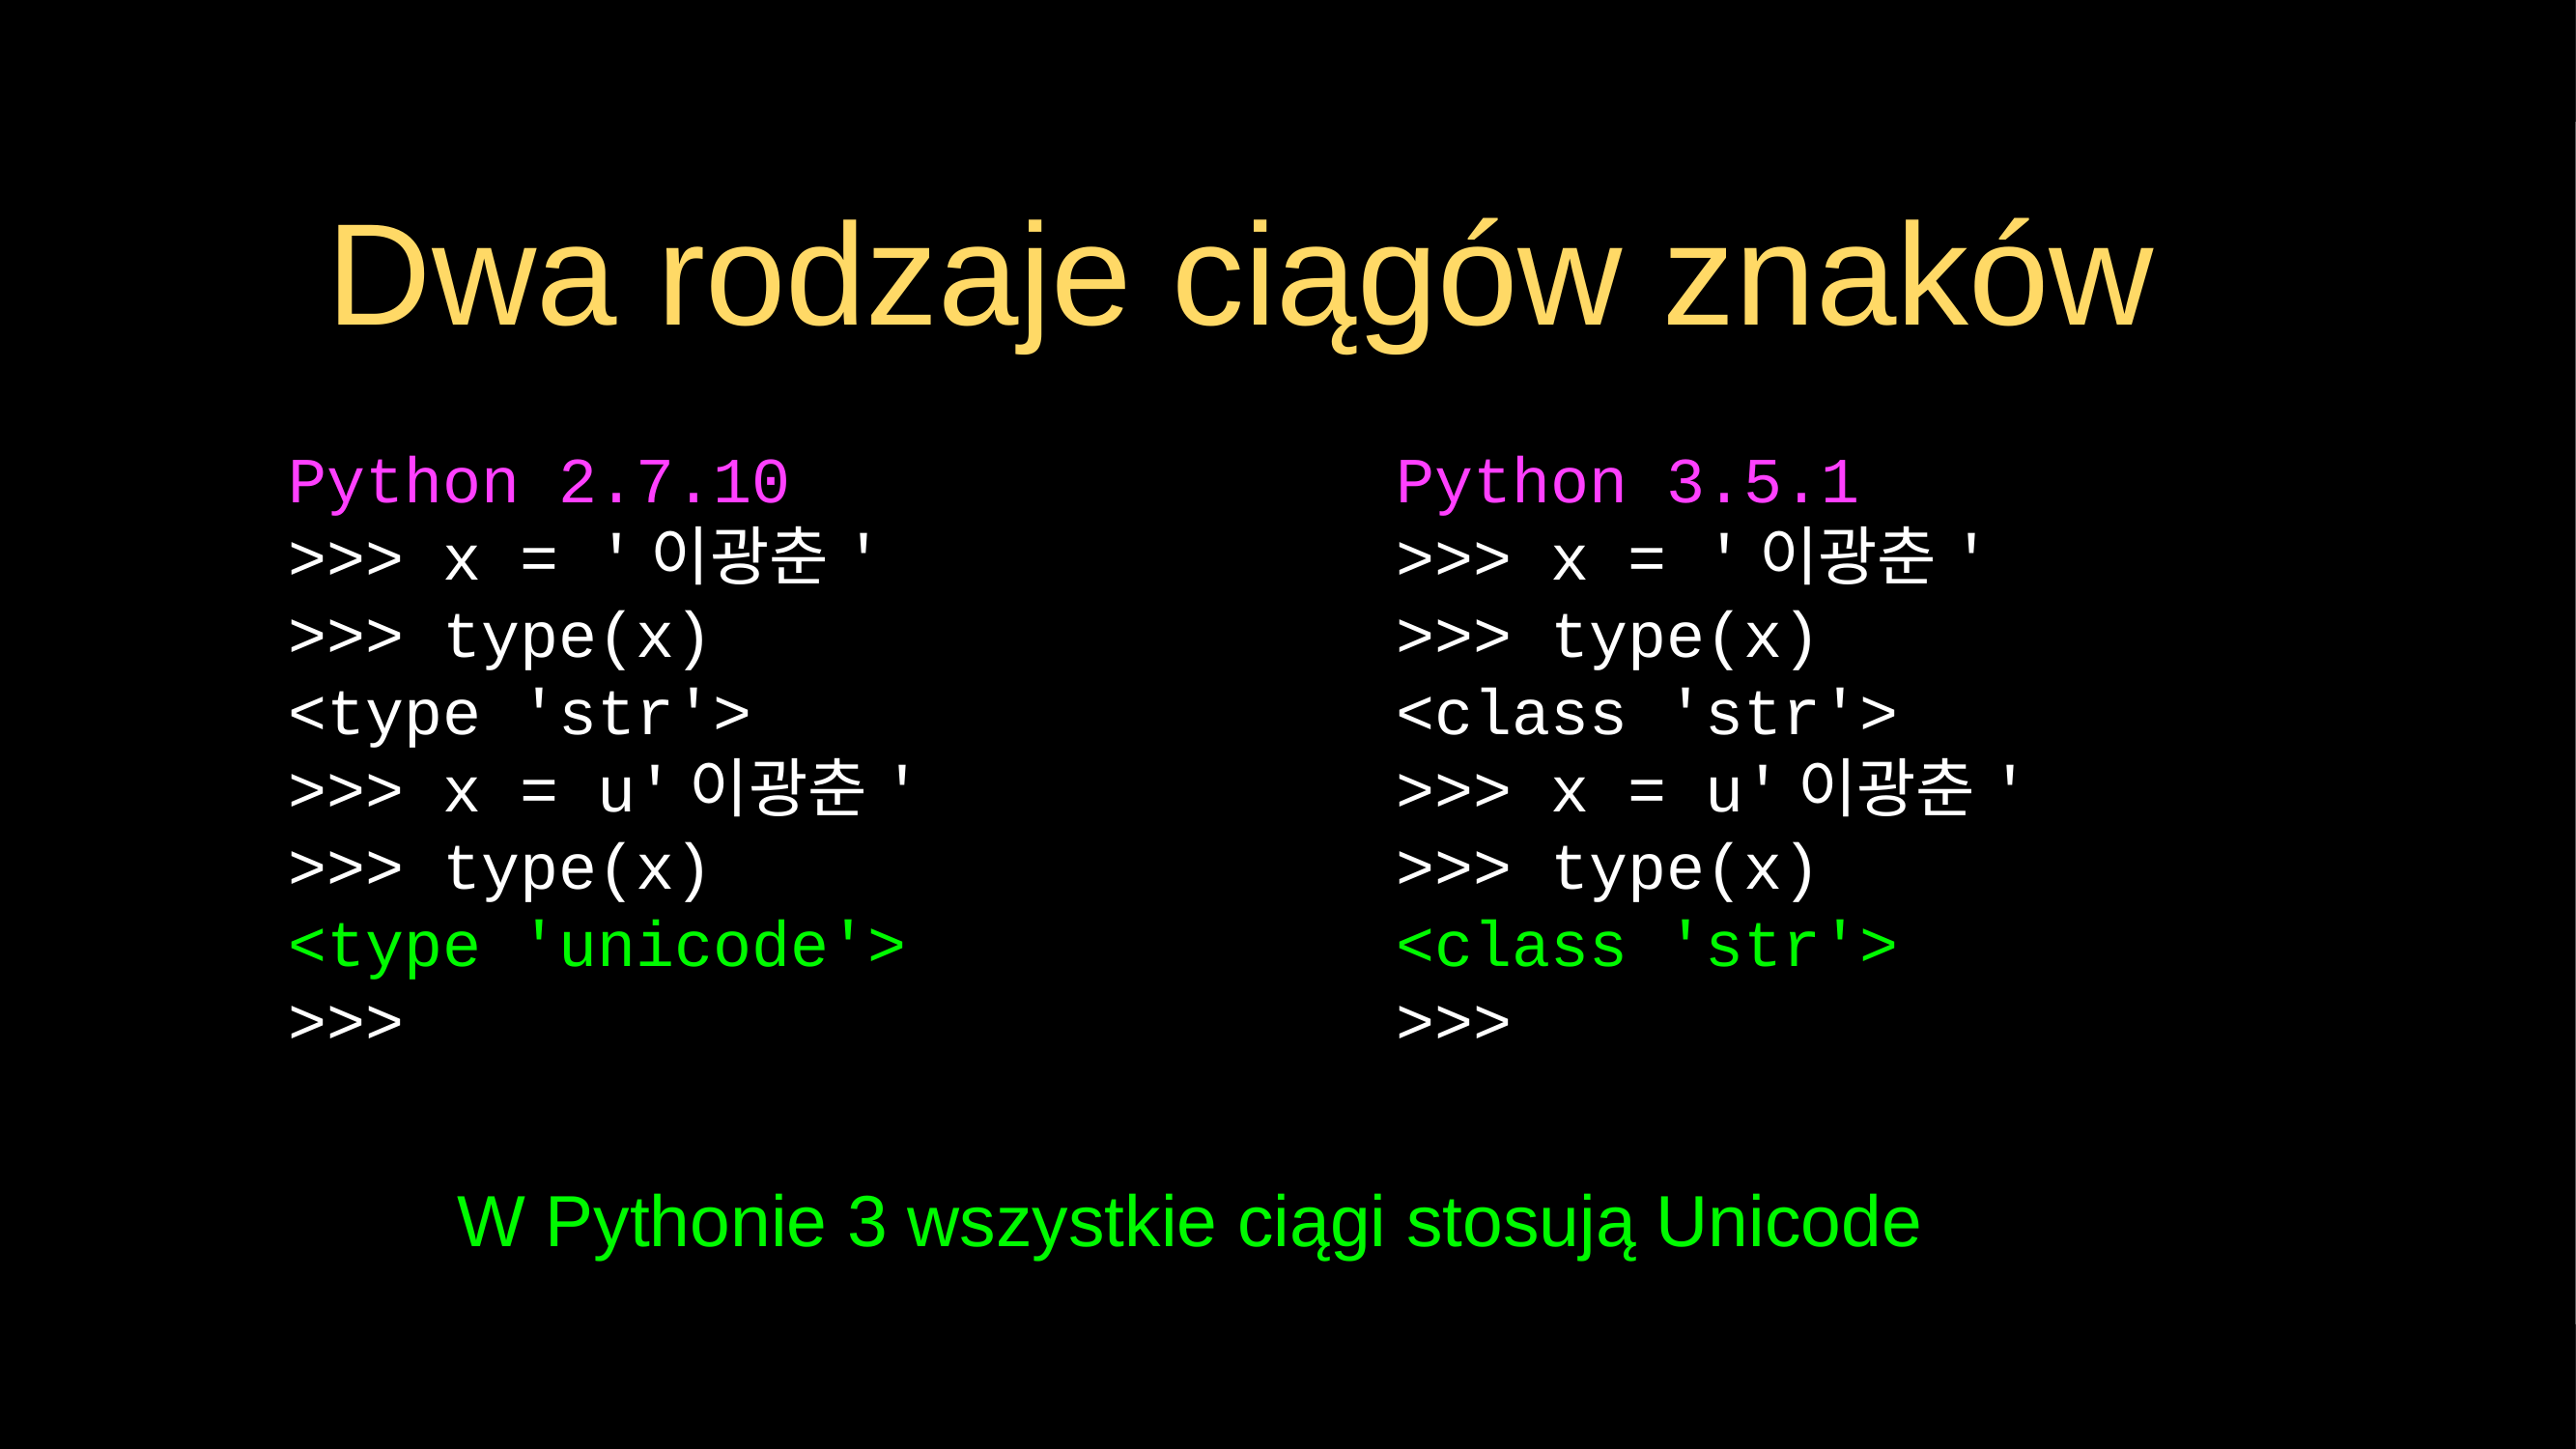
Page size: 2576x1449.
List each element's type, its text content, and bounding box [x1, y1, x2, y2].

text_box W Pythonie 3 wszystkie ciągi stosują Unicode [273, 1167, 2108, 1269]
title Dwa rodzaje ciągów znaków [183, 131, 2301, 403]
text_box Python 3.5.1 >>> x = '이광춘' >>> type(x) <class 'str'> >>> x = u'이광춘' >>> type(x) <class 'str'> >>> [1381, 431, 2378, 1065]
text_box Python 2.7.10 >>> x = '이광춘' >>> type(x) <type 'str'> >>> x = u'이광춘' >>> type(x) <type 'unicode'> >>> [273, 431, 1282, 1065]
